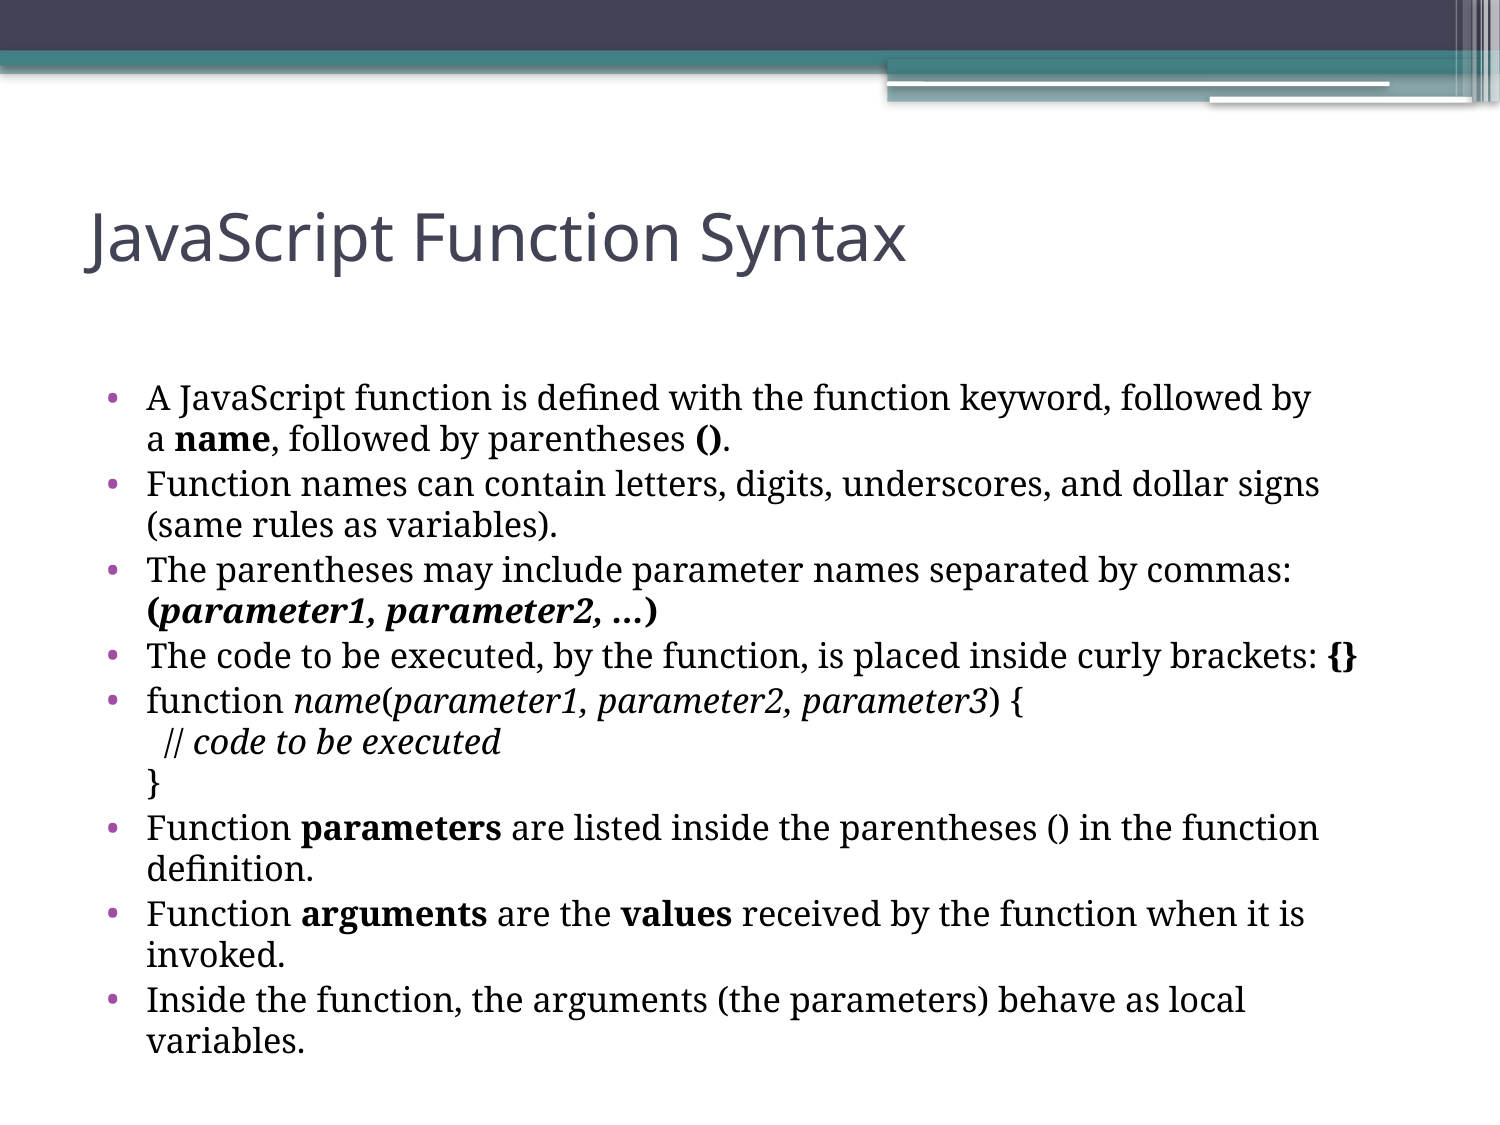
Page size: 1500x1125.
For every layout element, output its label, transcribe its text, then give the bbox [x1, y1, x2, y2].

title JavaScript Function Syntax [75, 187, 1425, 363]
list A JavaScript function is defined with the function keyword, followed by a name, followed by parentheses (). Function names can contain letters, digits, underscores, and dollar signs (same rules as variables). The parentheses may include parameter names separated by commas: (parameter1, parameter2, ...) The code to be executed, by the function, is placed inside curly brackets: {} function name(parameter1, parameter2, parameter3) { // code to be executed } Function parameters are listed inside the parentheses () in the function definition. Function arguments are the values received by the function when it is invoked. Inside the function, the arguments (the parameters) behave as local variables. [75, 368, 1425, 1079]
